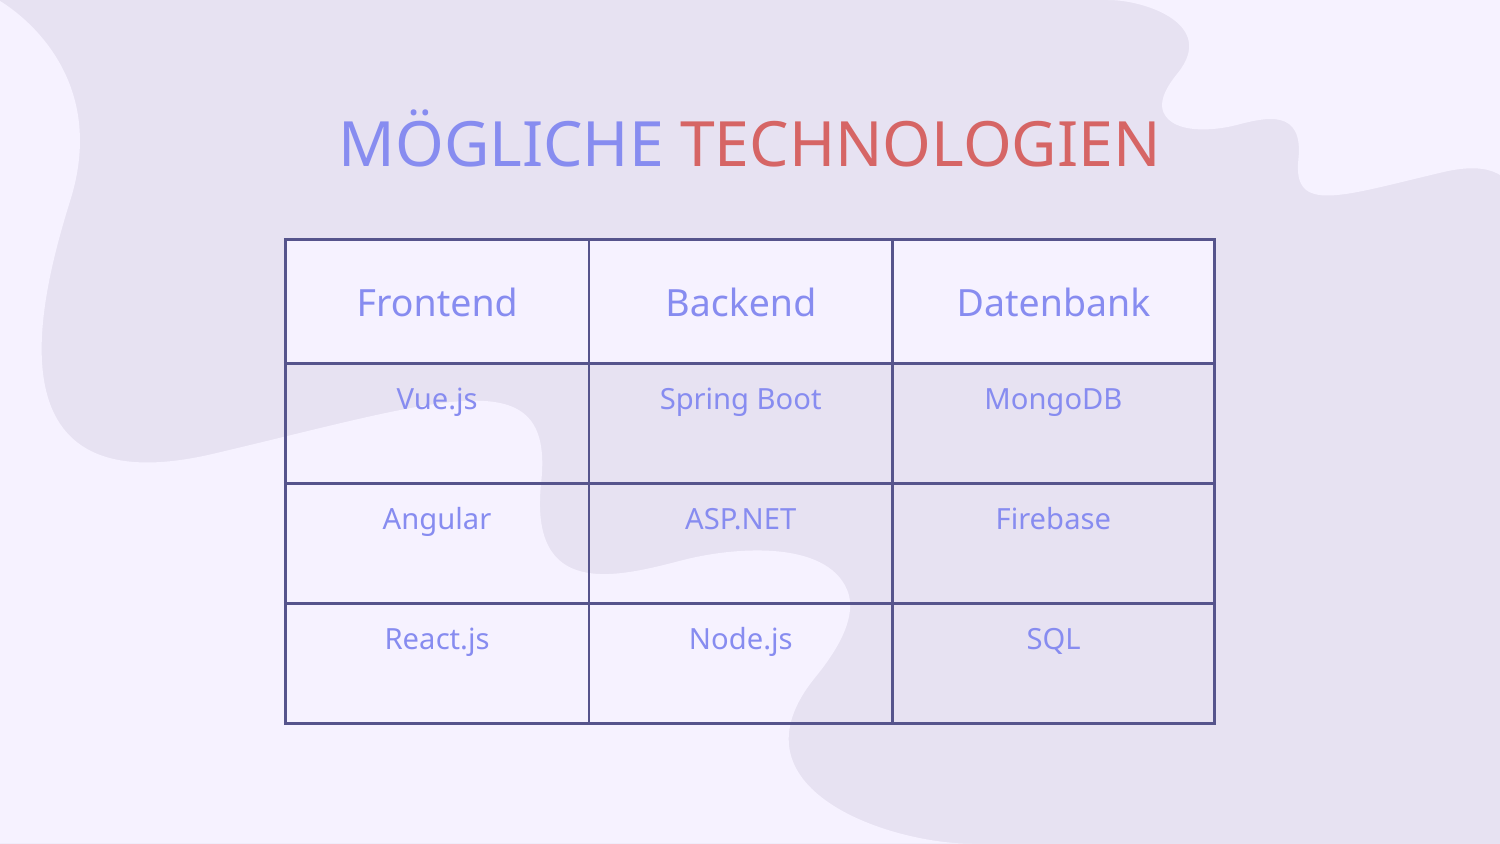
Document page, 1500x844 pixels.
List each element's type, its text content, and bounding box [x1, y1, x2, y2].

table_cell Vue.js [287, 365, 588, 482]
table_cell SQL [894, 605, 1213, 722]
table_cell ASP.NET [590, 485, 891, 602]
table_cell Firebase [894, 485, 1213, 602]
table_header Datenbank [894, 241, 1213, 362]
table_cell Spring Boot [590, 365, 891, 482]
title MÖGLICHE TECHNOLOGIEN [118, 88, 1382, 183]
table_cell React.js [287, 605, 588, 722]
table_header Frontend [287, 241, 588, 362]
table_cell Angular [287, 485, 588, 602]
table_cell Node.js [590, 605, 891, 722]
table_cell MongoDB [894, 365, 1213, 482]
table_header Backend [590, 241, 891, 362]
